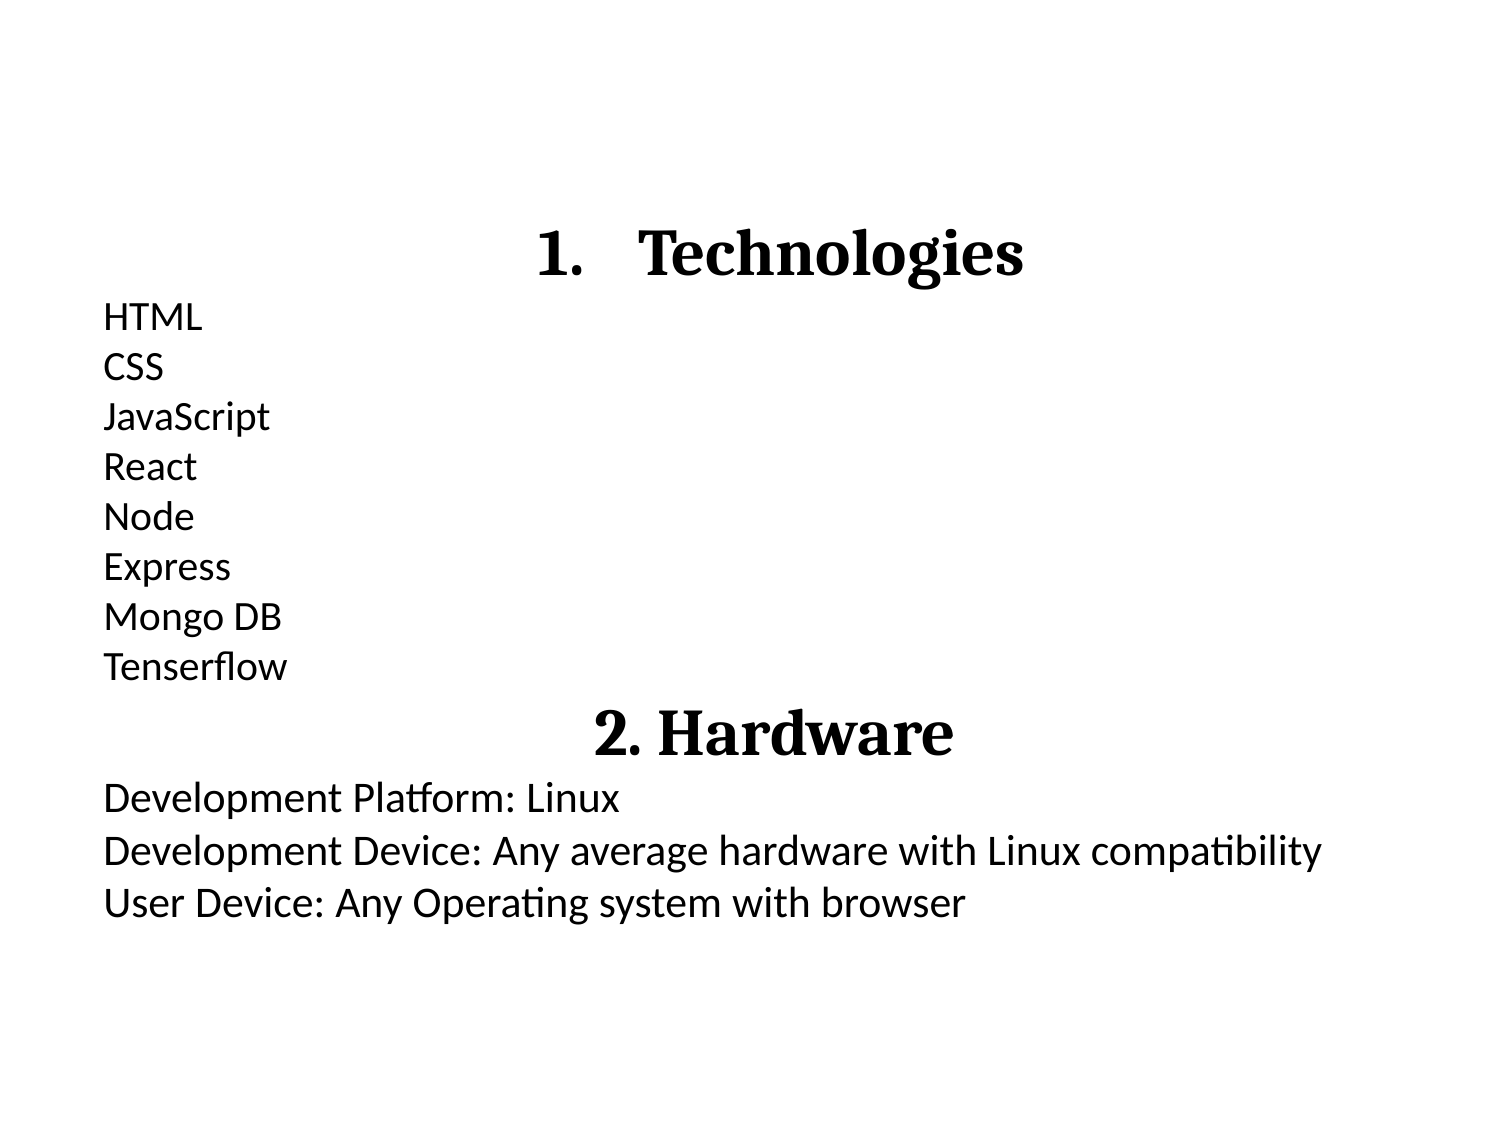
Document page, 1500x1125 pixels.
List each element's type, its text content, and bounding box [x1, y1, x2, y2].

text_box Technologies HTML CSS JavaScript React Node Express Mongo DB Tenserflow 2. Hardware Development Platform: Linux Development Device: Any average hardware with Linux compatibility User Device: Any Operating system with browser [88, 121, 1477, 934]
